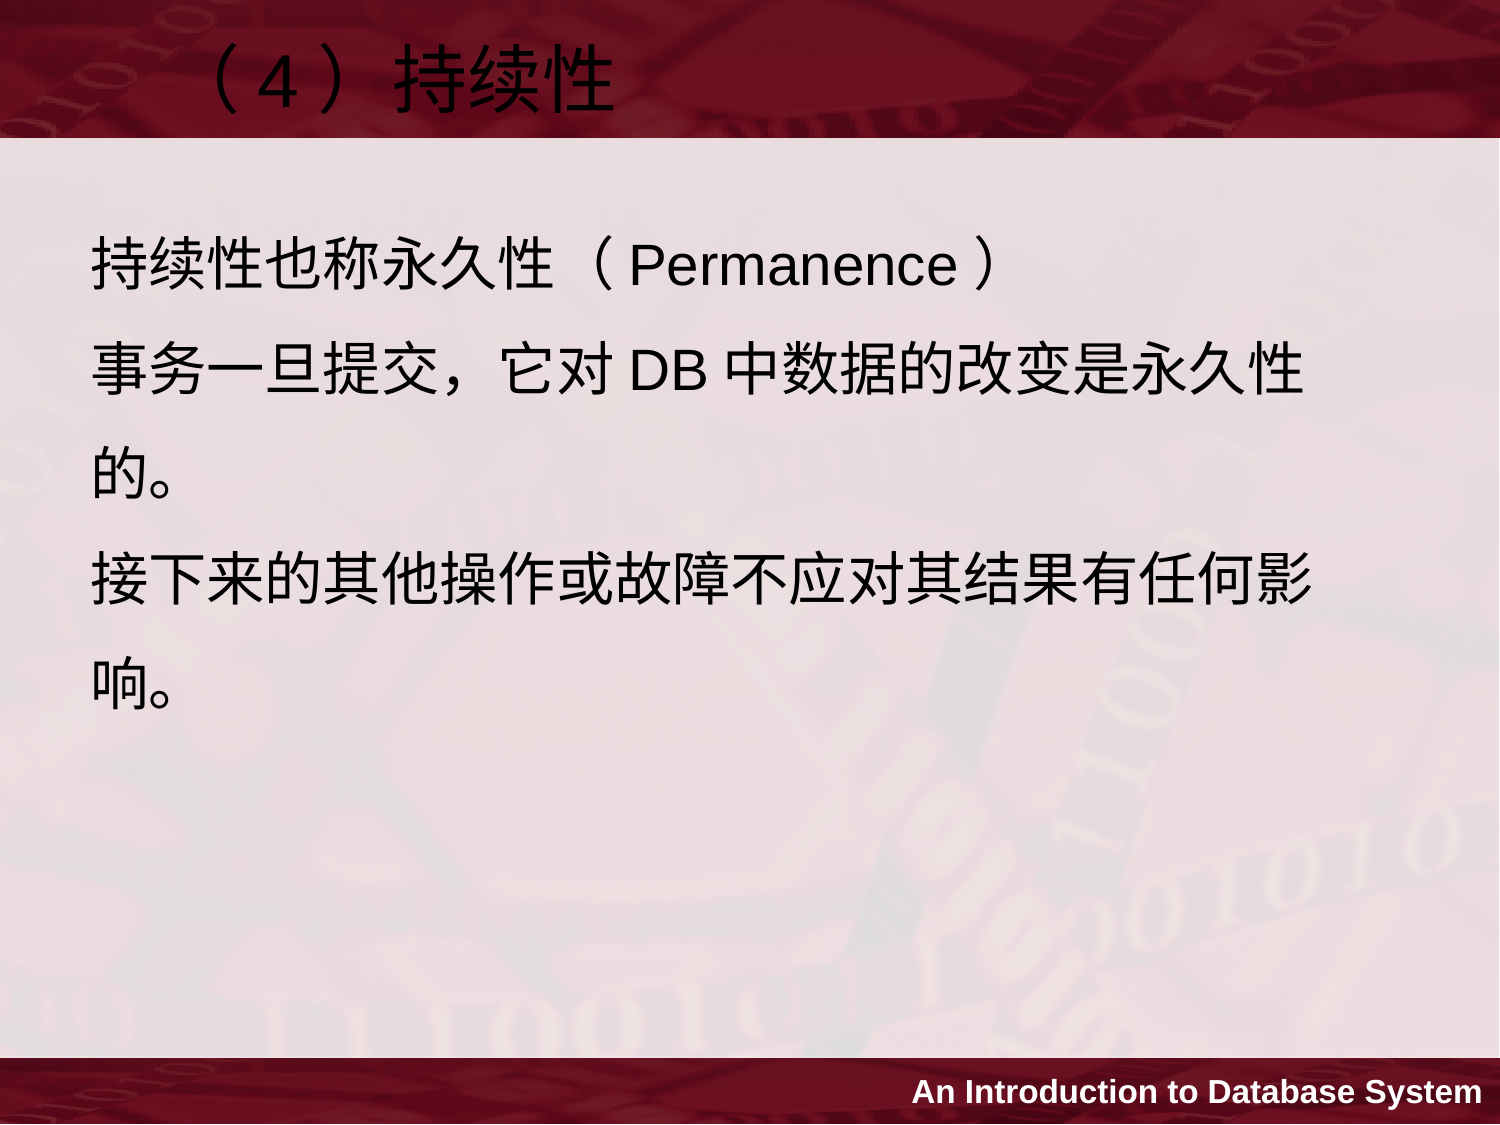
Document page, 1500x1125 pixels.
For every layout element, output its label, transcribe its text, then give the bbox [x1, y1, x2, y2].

picture [0, 0, 1500, 1124]
title （4）持续性 [150, 31, 1363, 124]
text_box [856, 1046, 1447, 1100]
list 持续性也称永久性（Permanence） 事务一旦提交，它对DB中数据的改变是永久性的。 接下来的其他操作或故障不应对其结果有任何影响。 [75, 220, 1425, 958]
